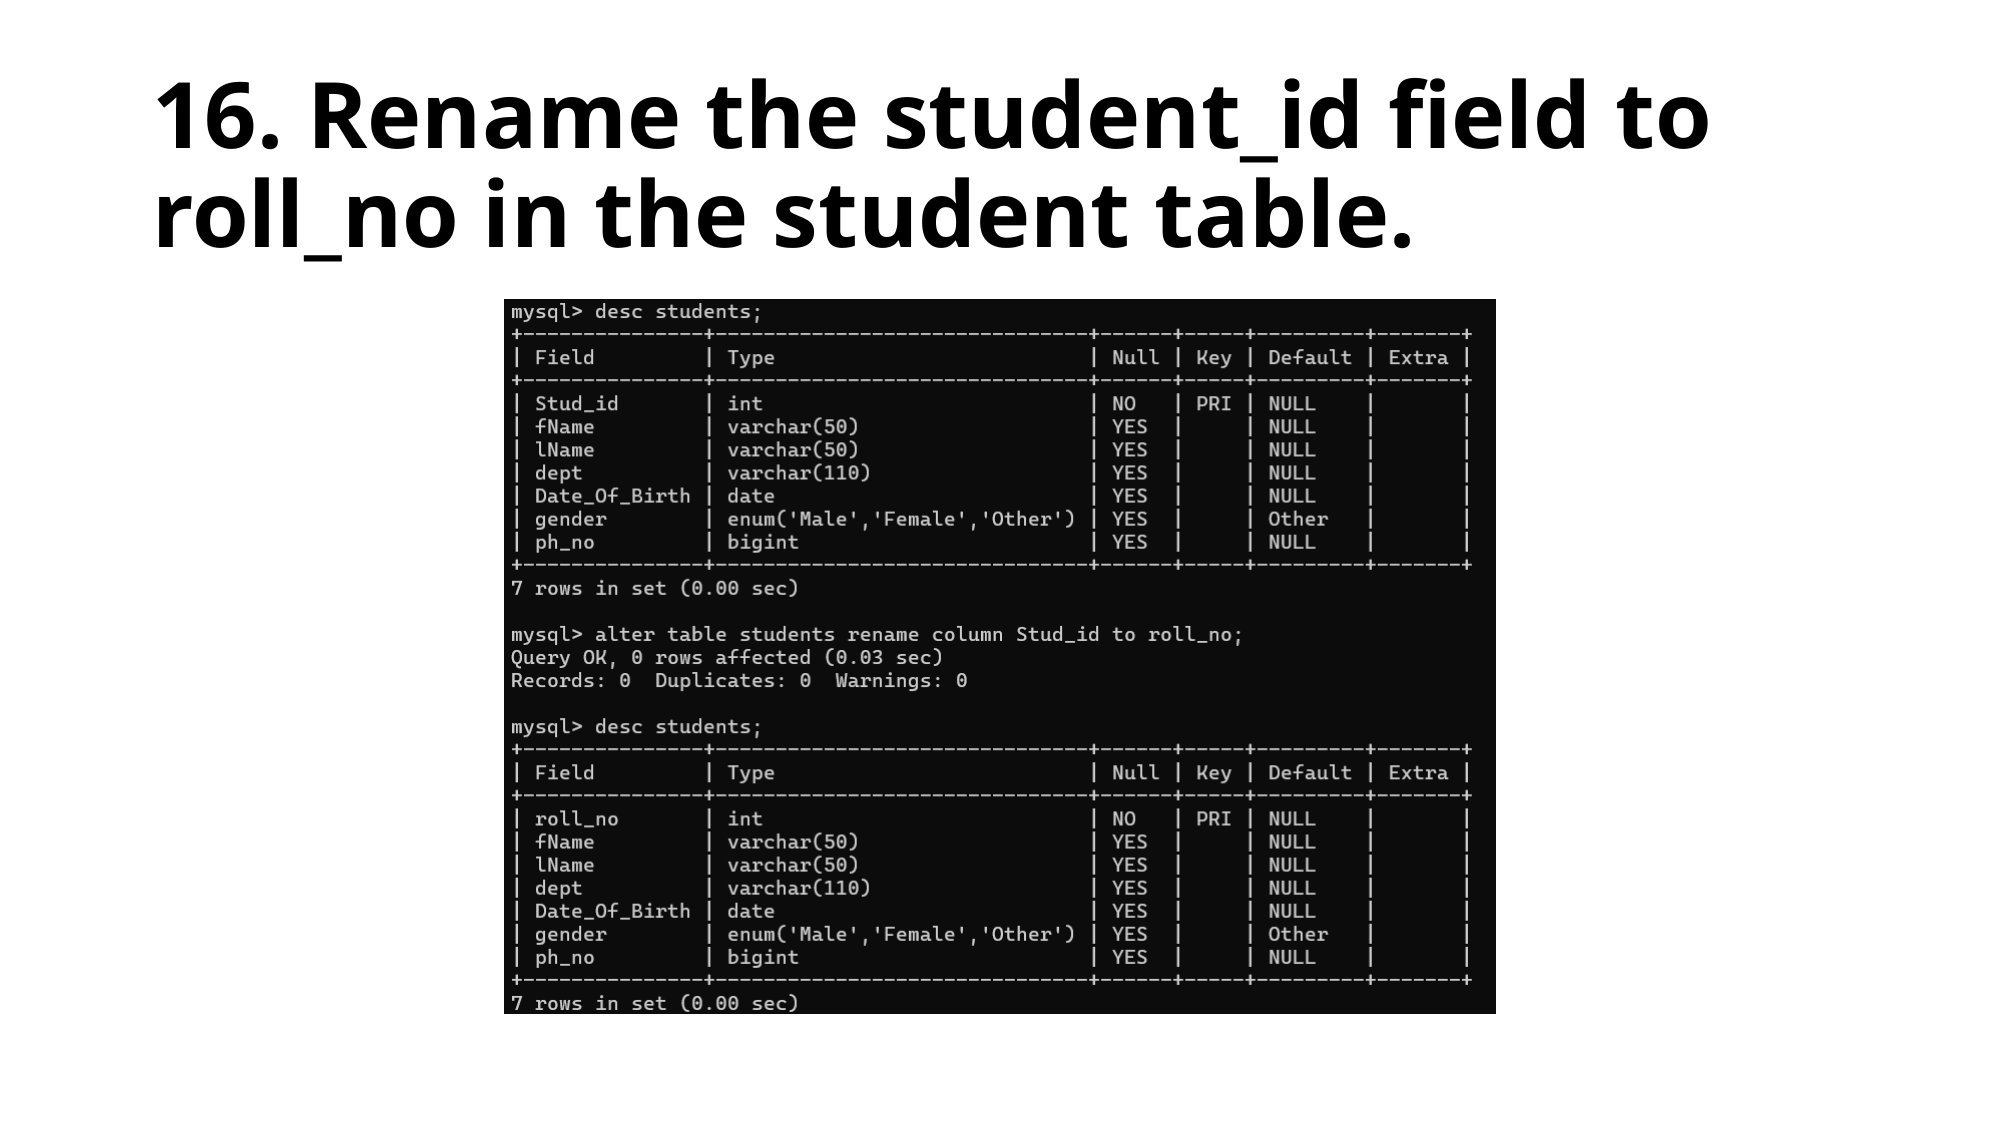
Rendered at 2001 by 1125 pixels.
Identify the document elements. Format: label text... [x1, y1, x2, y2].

title 16. Rename the student_id field to roll_no in the student table. [137, 59, 1863, 278]
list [504, 299, 1496, 1014]
